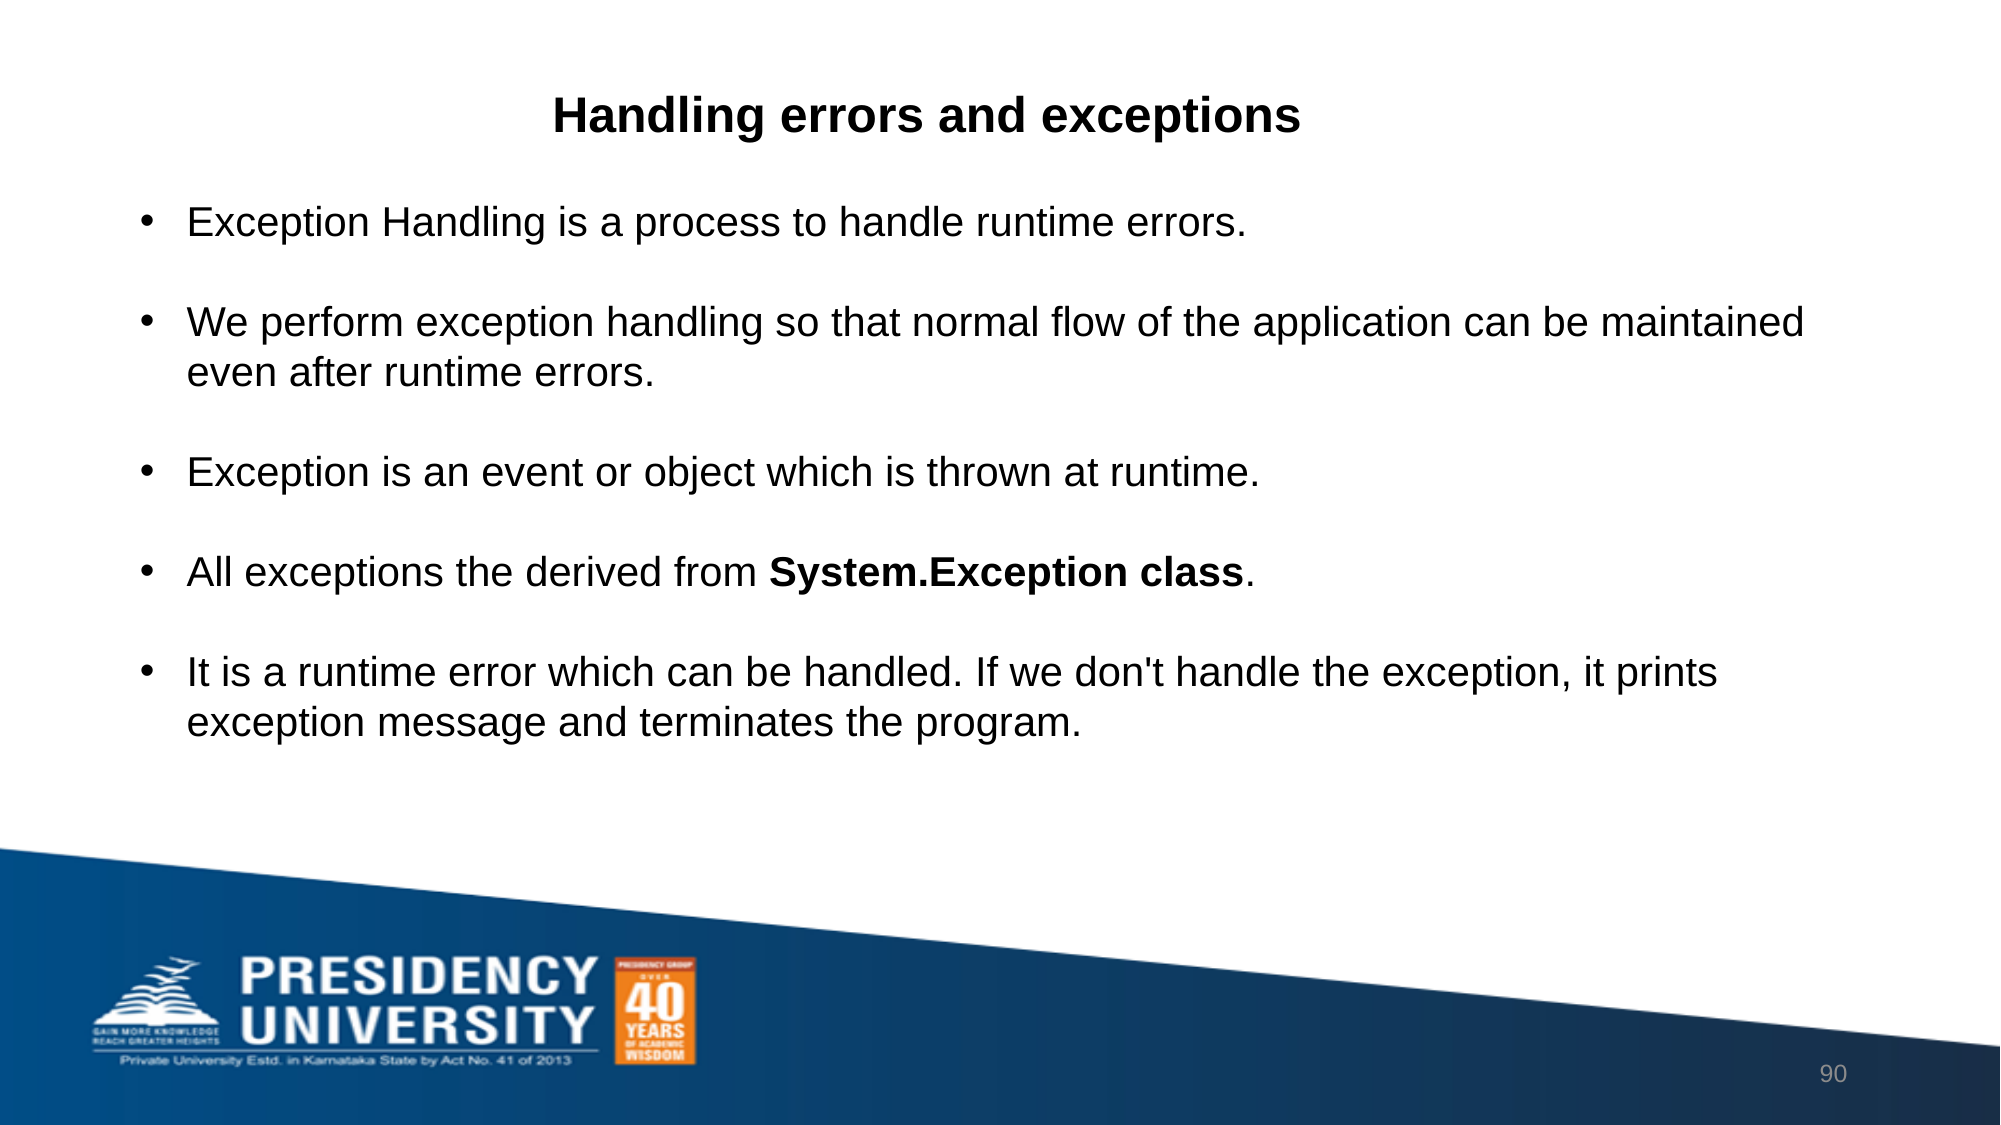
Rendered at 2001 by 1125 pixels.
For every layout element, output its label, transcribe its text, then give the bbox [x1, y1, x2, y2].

picture [0, 845, 2000, 1125]
text_box Handling errors and exceptions [537, 74, 1413, 150]
slide_number 90 [1412, 1042, 1863, 1103]
text_box Exception Handling is a process to handle runtime errors. We perform exception handling so that normal flow of the application can be maintained even after runtime errors. Exception is an event or object which is thrown at runtime. All exceptions the derived from System.Exception class. It is a runtime error which can be handled. If we don't handle the exception, it prints exception message and terminates the program. [124, 187, 1838, 803]
